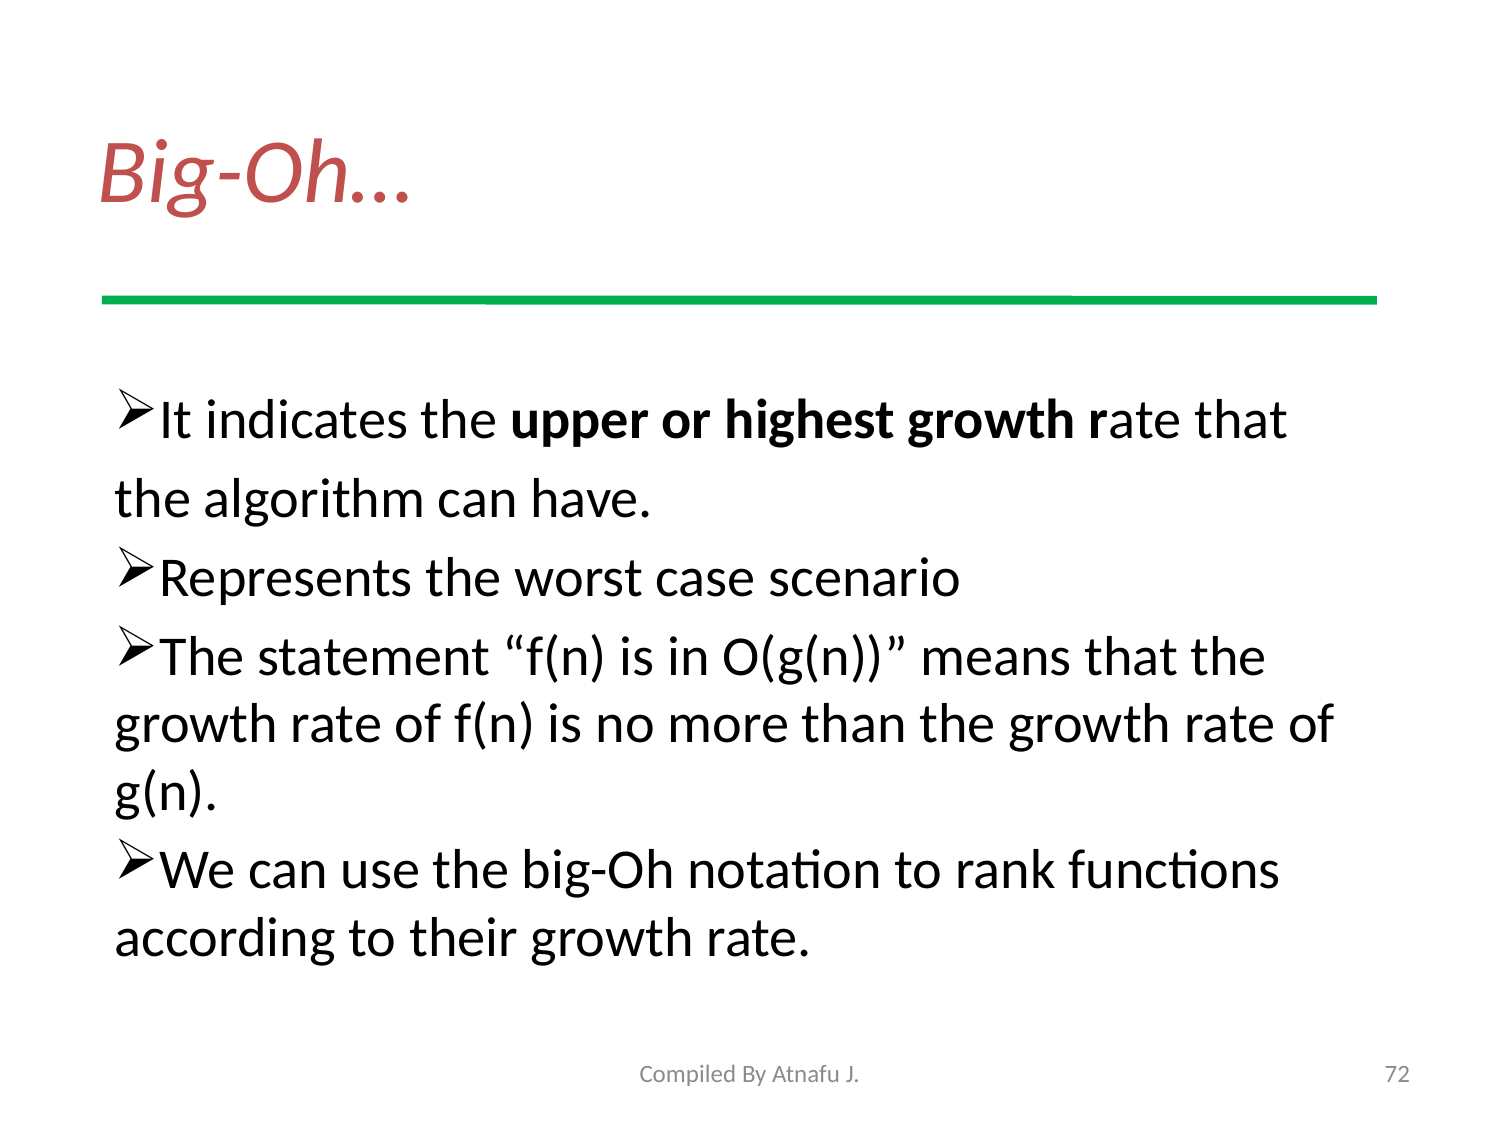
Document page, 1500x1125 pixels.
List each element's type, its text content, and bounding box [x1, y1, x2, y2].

title Big-Oh… [82, 50, 1433, 283]
subtitle It indicates the upper or highest growth rate that the algorithm can have. Represents the worst case scenario The statement “f(n) is in O(g(n))” means that the growth rate of f(n) is no more than the growth rate of g(n). We can use the big-Oh notation to rank functions according to their growth rate. [99, 375, 1375, 1050]
slide_number 72 [1074, 1042, 1425, 1103]
footer Compiled By Atnafu J. [512, 1042, 988, 1103]
